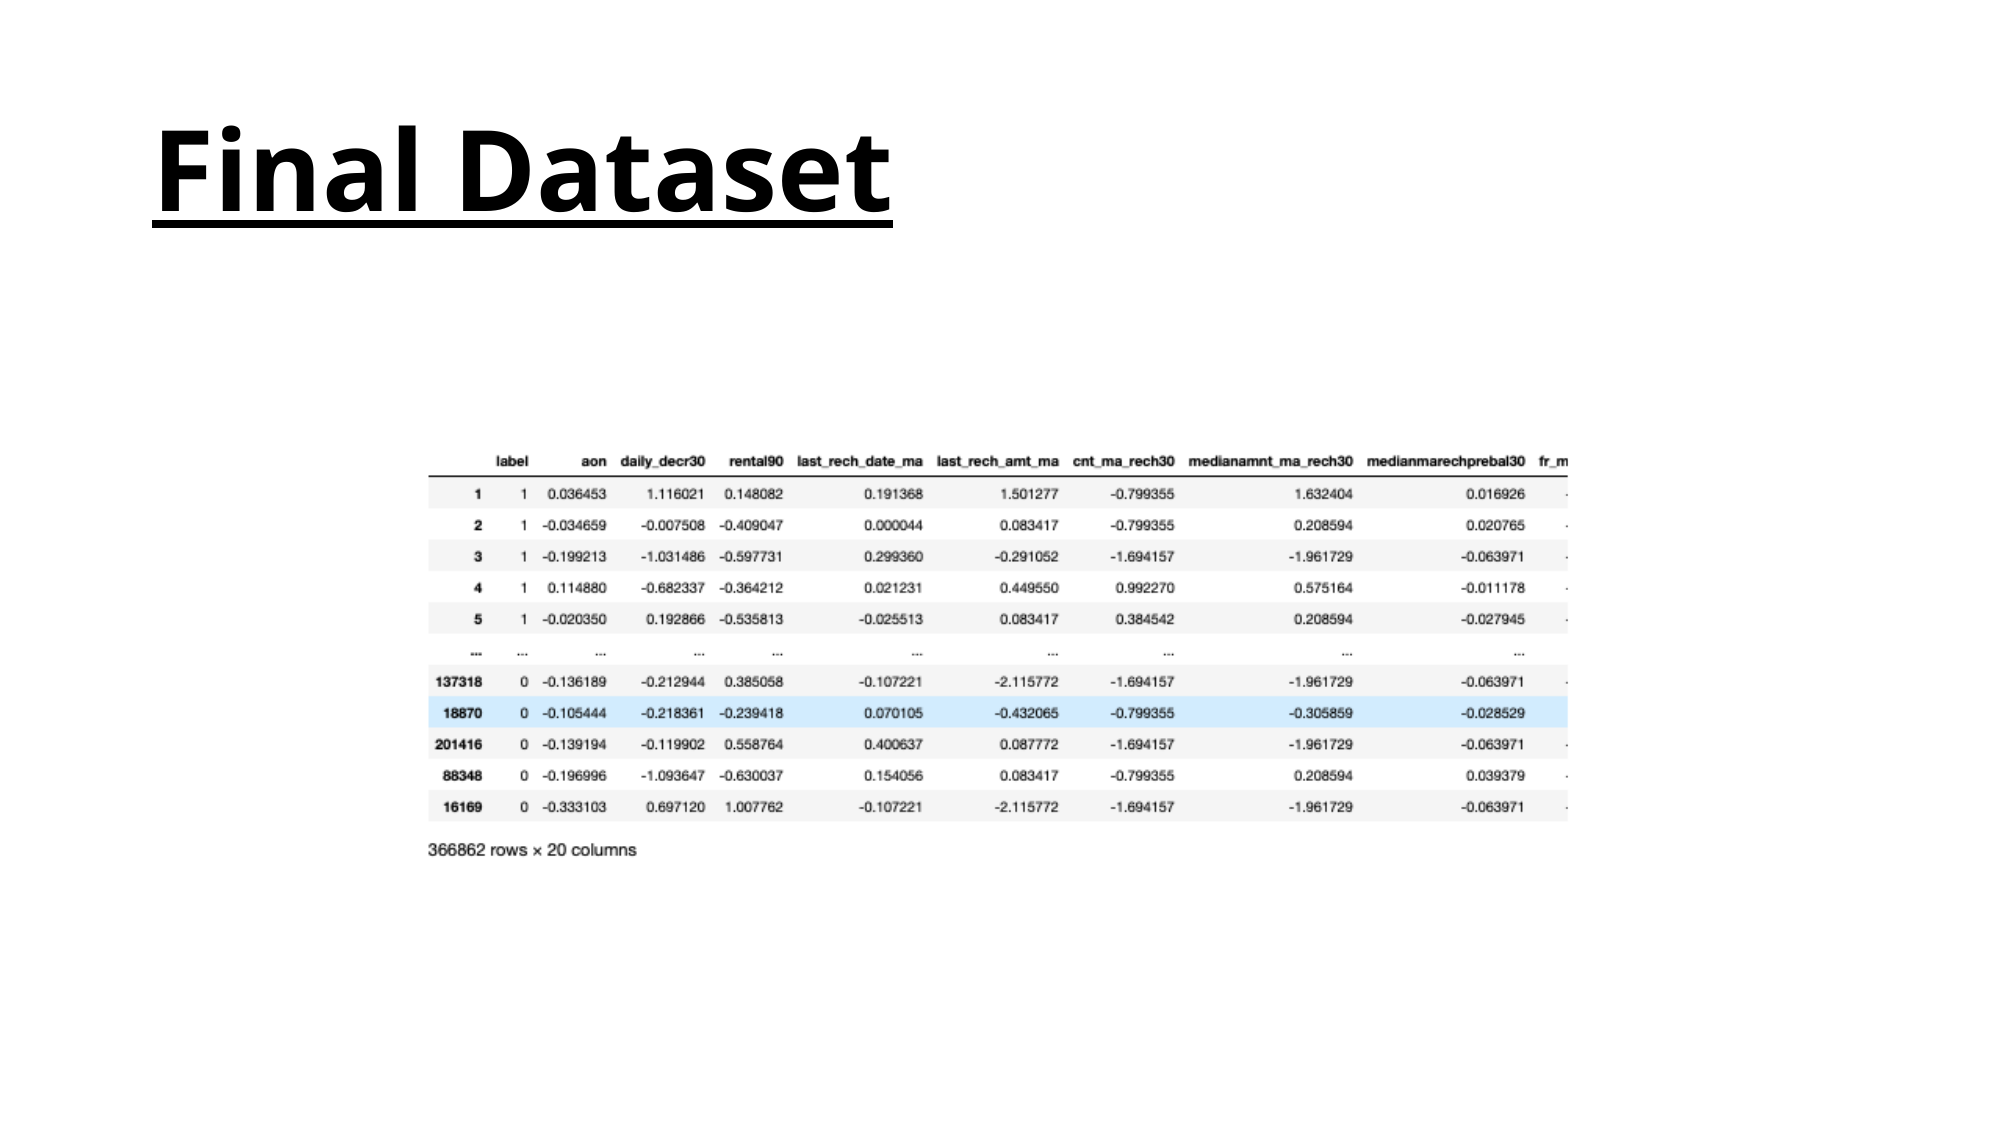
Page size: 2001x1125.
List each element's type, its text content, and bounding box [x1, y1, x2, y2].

title Final Dataset [137, 90, 1863, 244]
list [421, 446, 1579, 867]
